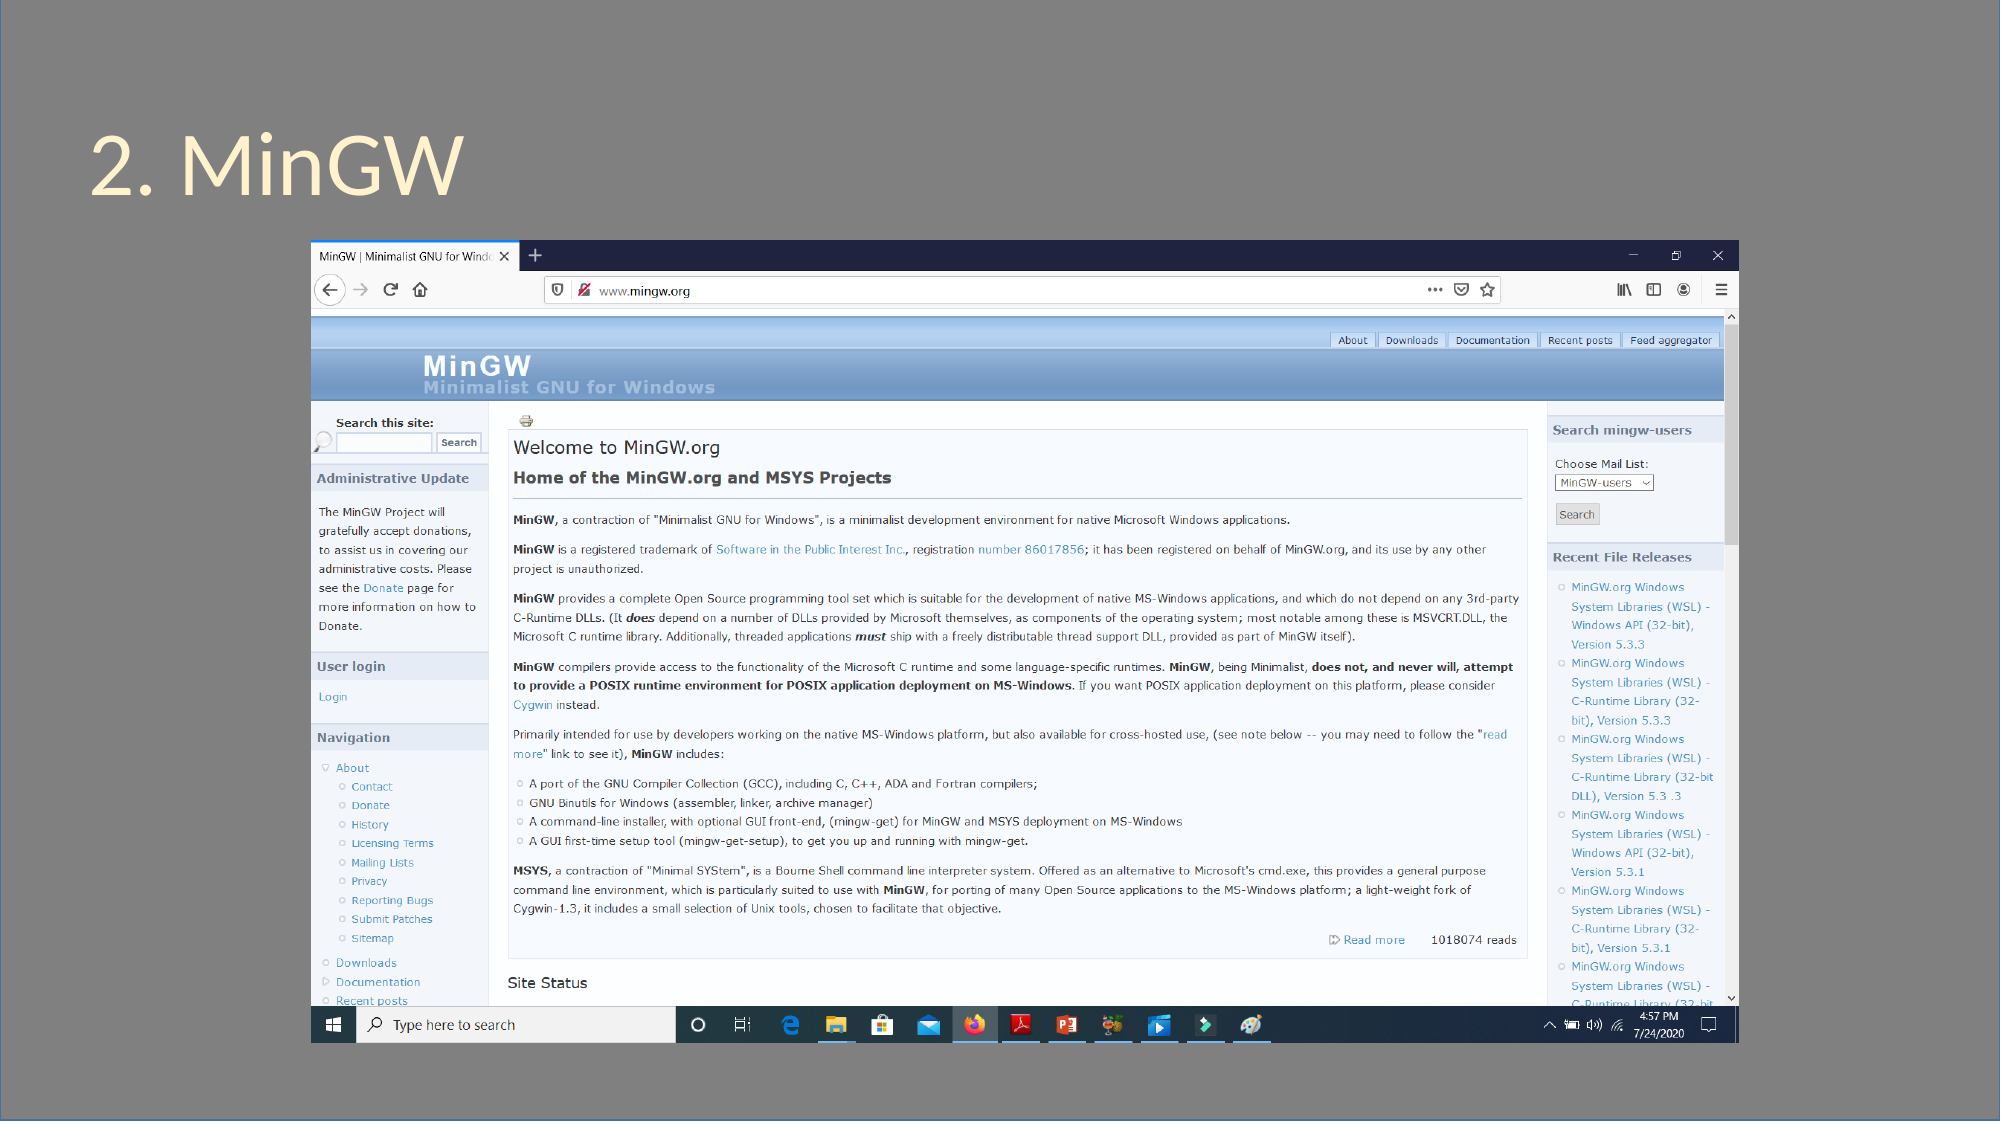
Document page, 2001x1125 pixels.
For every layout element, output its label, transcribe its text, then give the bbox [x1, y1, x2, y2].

picture [311, 240, 1739, 1043]
text_box 2. MinGW [73, 95, 1181, 221]
text_box [0, 0, 2000, 1121]
